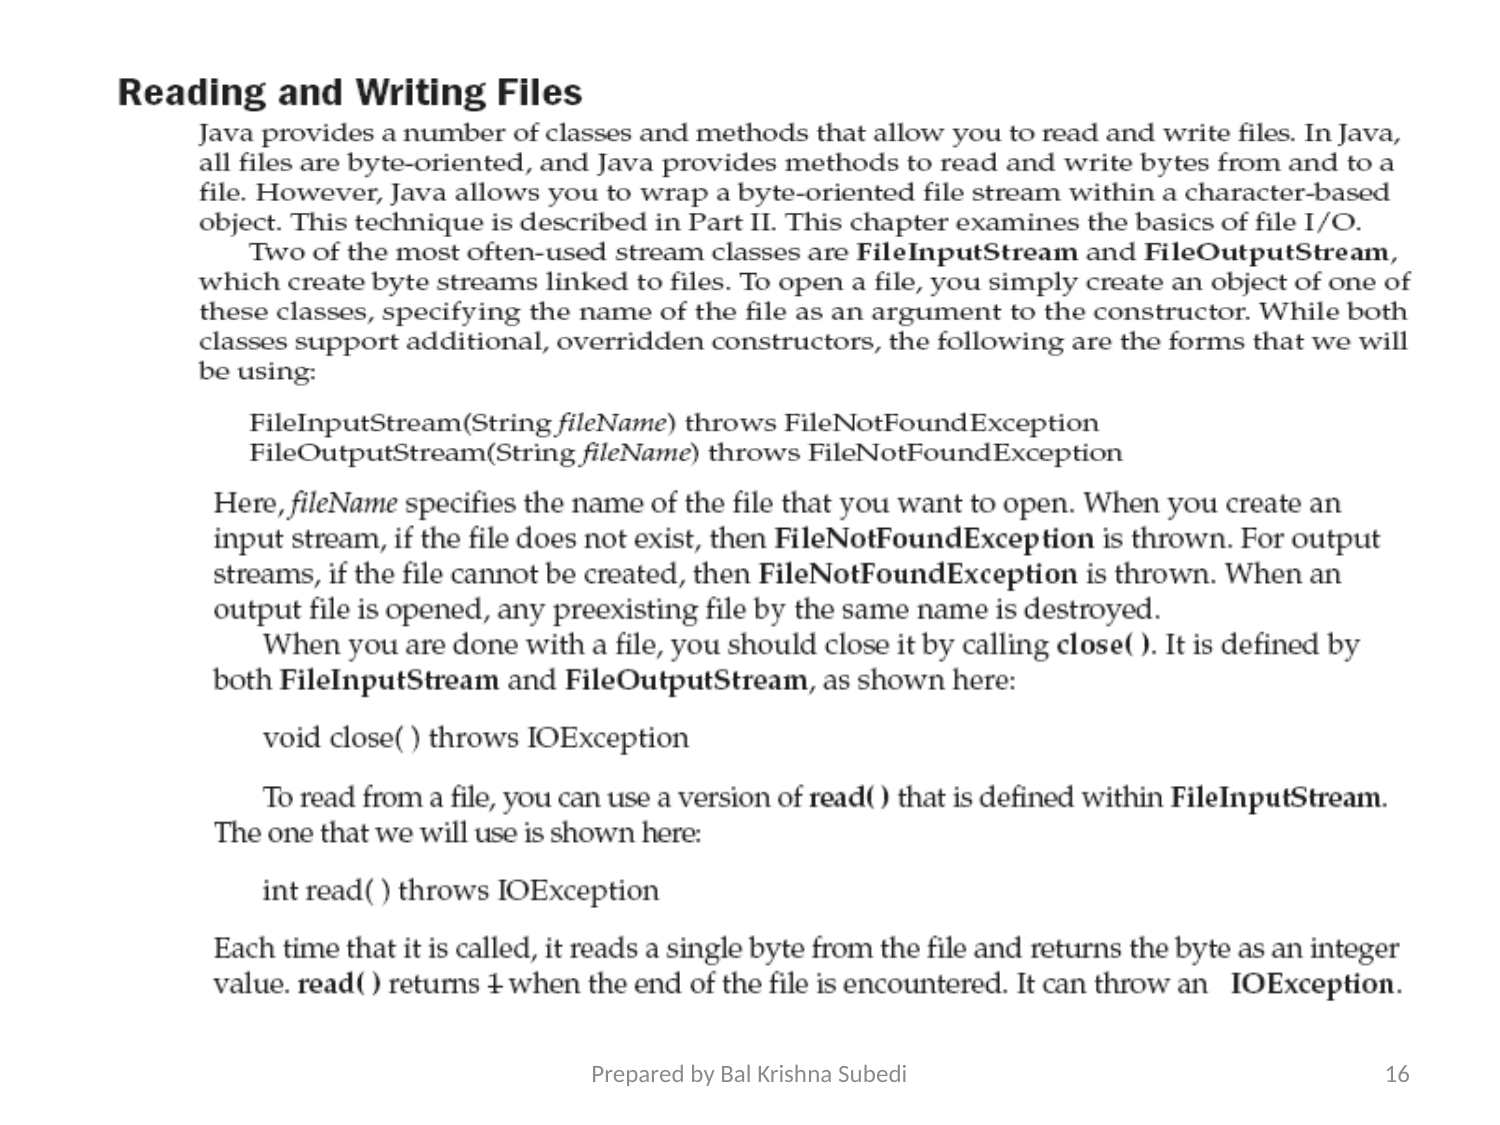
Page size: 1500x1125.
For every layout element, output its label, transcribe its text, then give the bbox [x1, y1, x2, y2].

slide_number 16 [1074, 1042, 1425, 1103]
footer Prepared by Bal Krishna Subedi [512, 1042, 988, 1103]
picture [199, 487, 1413, 1003]
picture [112, 74, 1438, 469]
